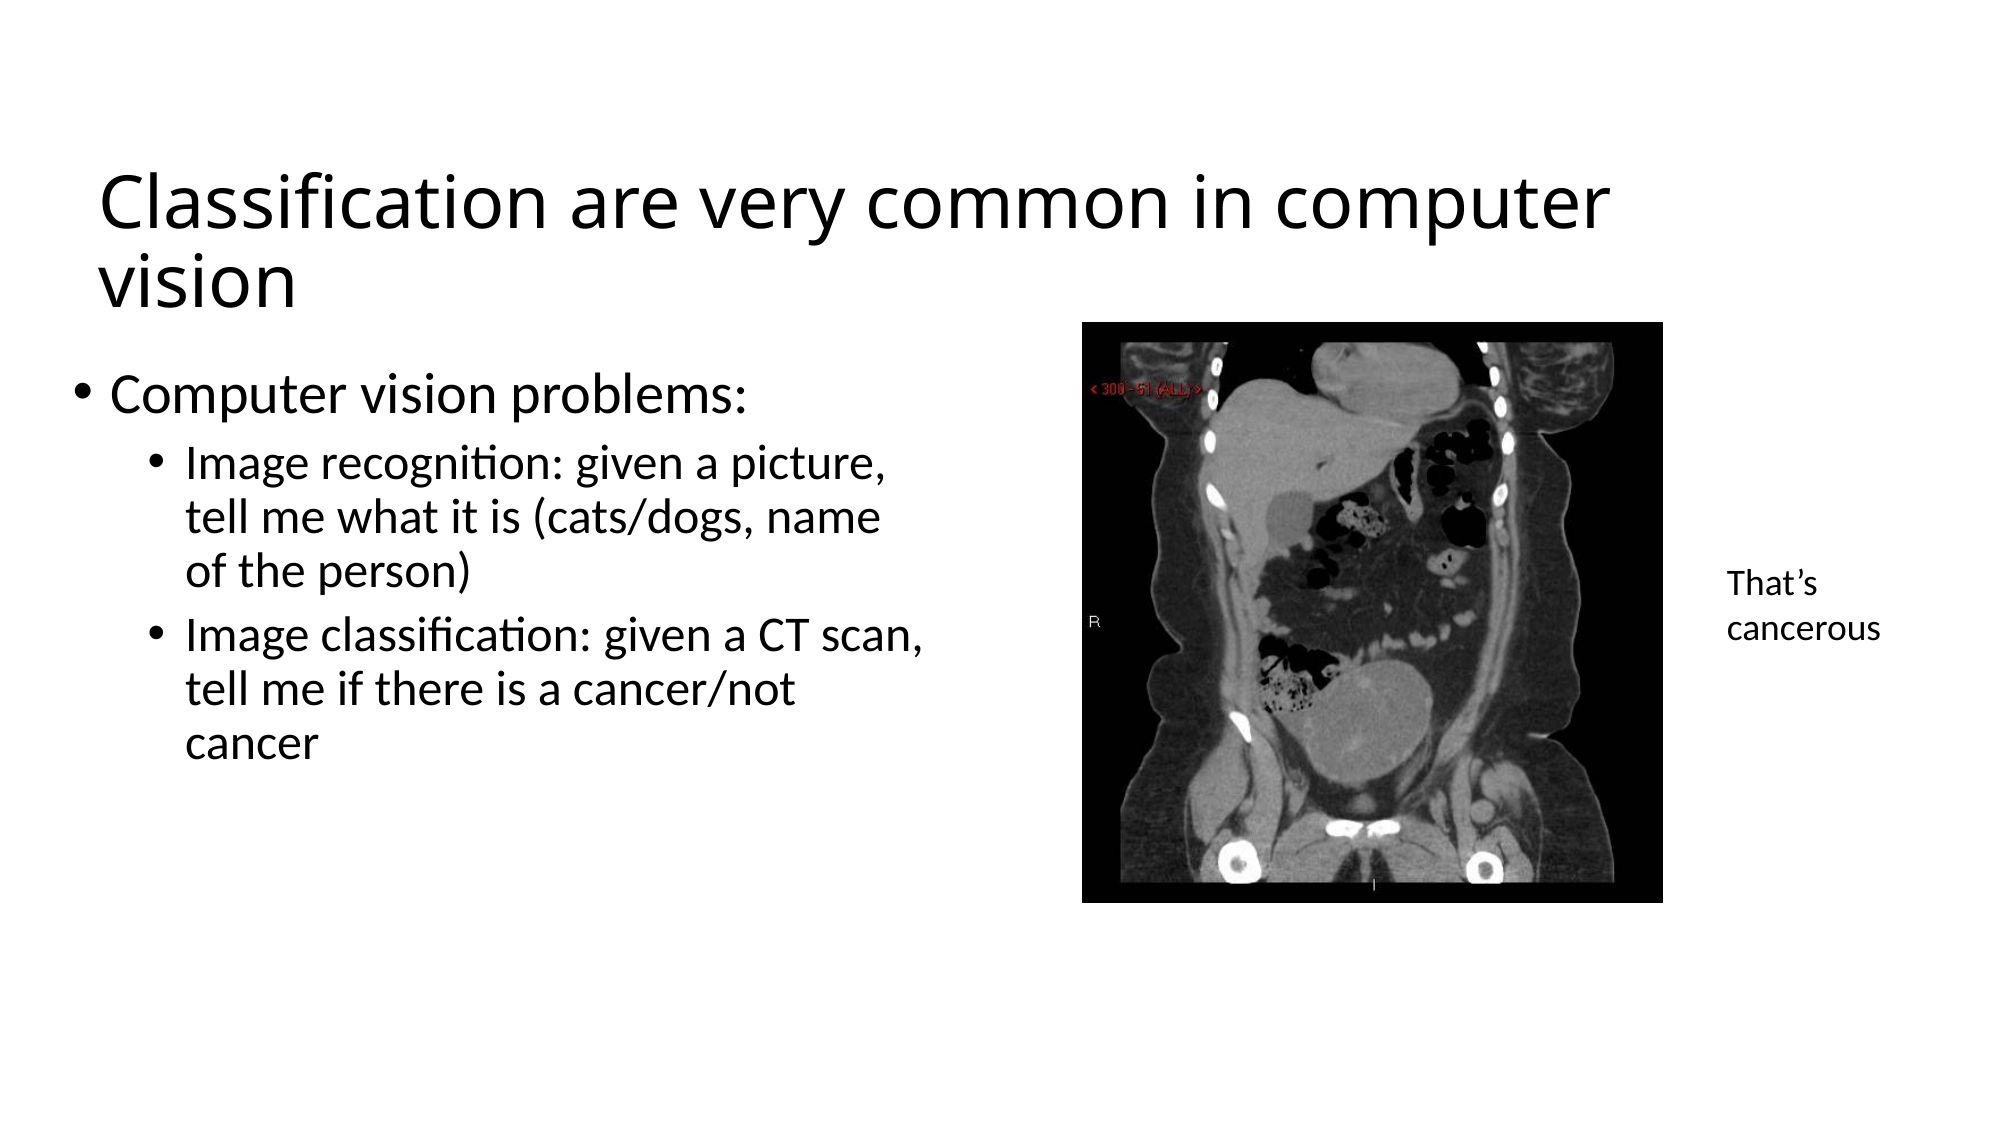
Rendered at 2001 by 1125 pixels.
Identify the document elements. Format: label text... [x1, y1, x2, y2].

title Classification are very common in computer vision [83, 157, 1762, 331]
picture [1082, 322, 1663, 903]
list Computer vision problems: Image recognition: given a picture, tell me what it is (cats/dogs, name of the person) Image classification: given a CT scan, tell me if there is a cancer/not cancer [57, 355, 948, 999]
text_box That’s cancerous [1712, 550, 1985, 656]
